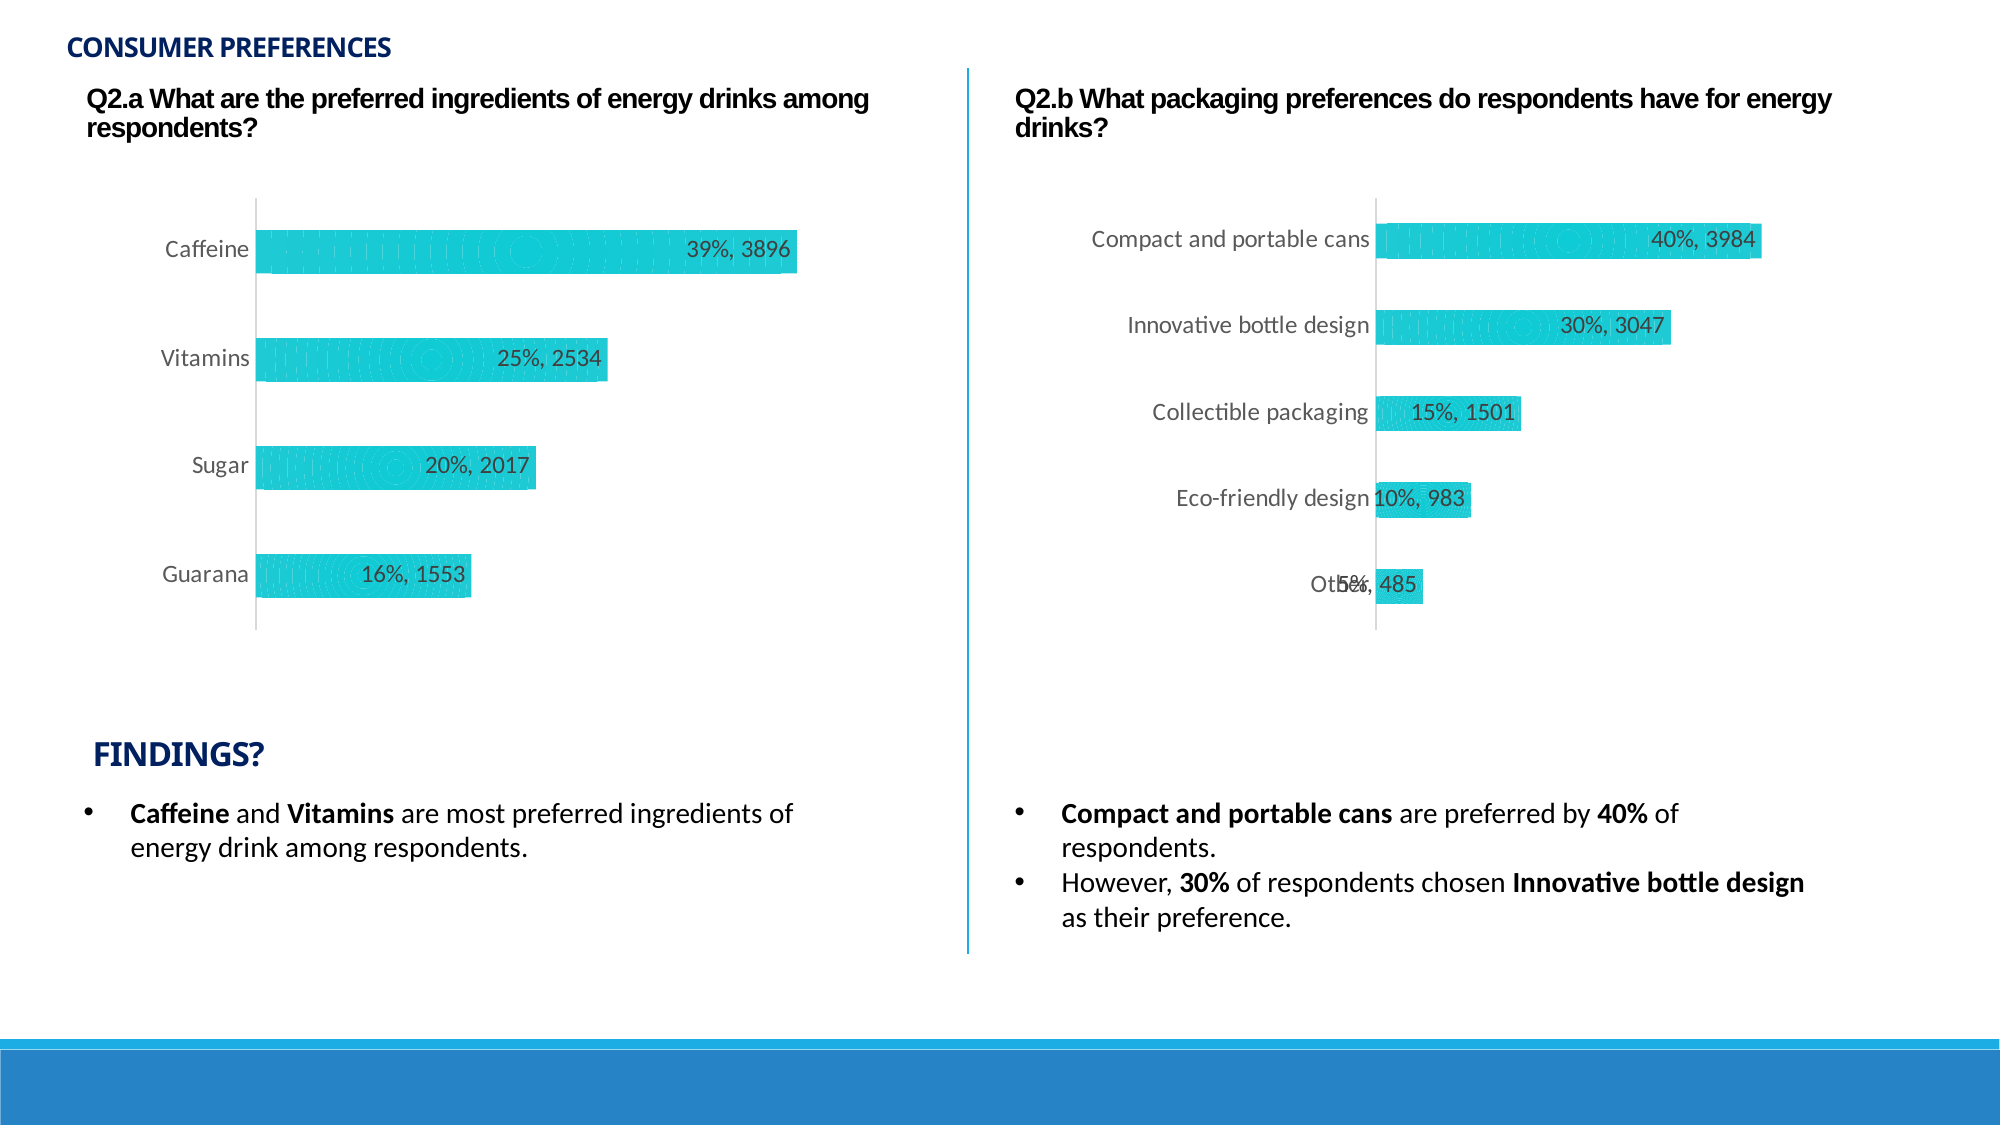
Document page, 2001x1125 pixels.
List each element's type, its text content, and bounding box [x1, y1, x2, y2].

text_box Compact and portable cans are preferred by 40% of respondents. However, 30% of respondents chosen Innovative bottle design as their preference. [999, 786, 1827, 942]
text_box Q2.b What packaging preferences do respondents have for energy drinks? [999, 78, 1886, 151]
text_box Caffeine and Vitamins are most preferred ingredients of energy drink among respondents. [68, 786, 896, 872]
title Q2.a What are the preferred ingredients of energy drinks among respondents? [71, 78, 958, 151]
text_box CONSUMER PREFERENCES [21, 18, 438, 79]
chart [145, 188, 897, 640]
text_box FINDINGS? [71, 725, 287, 786]
chart [1076, 188, 1828, 640]
